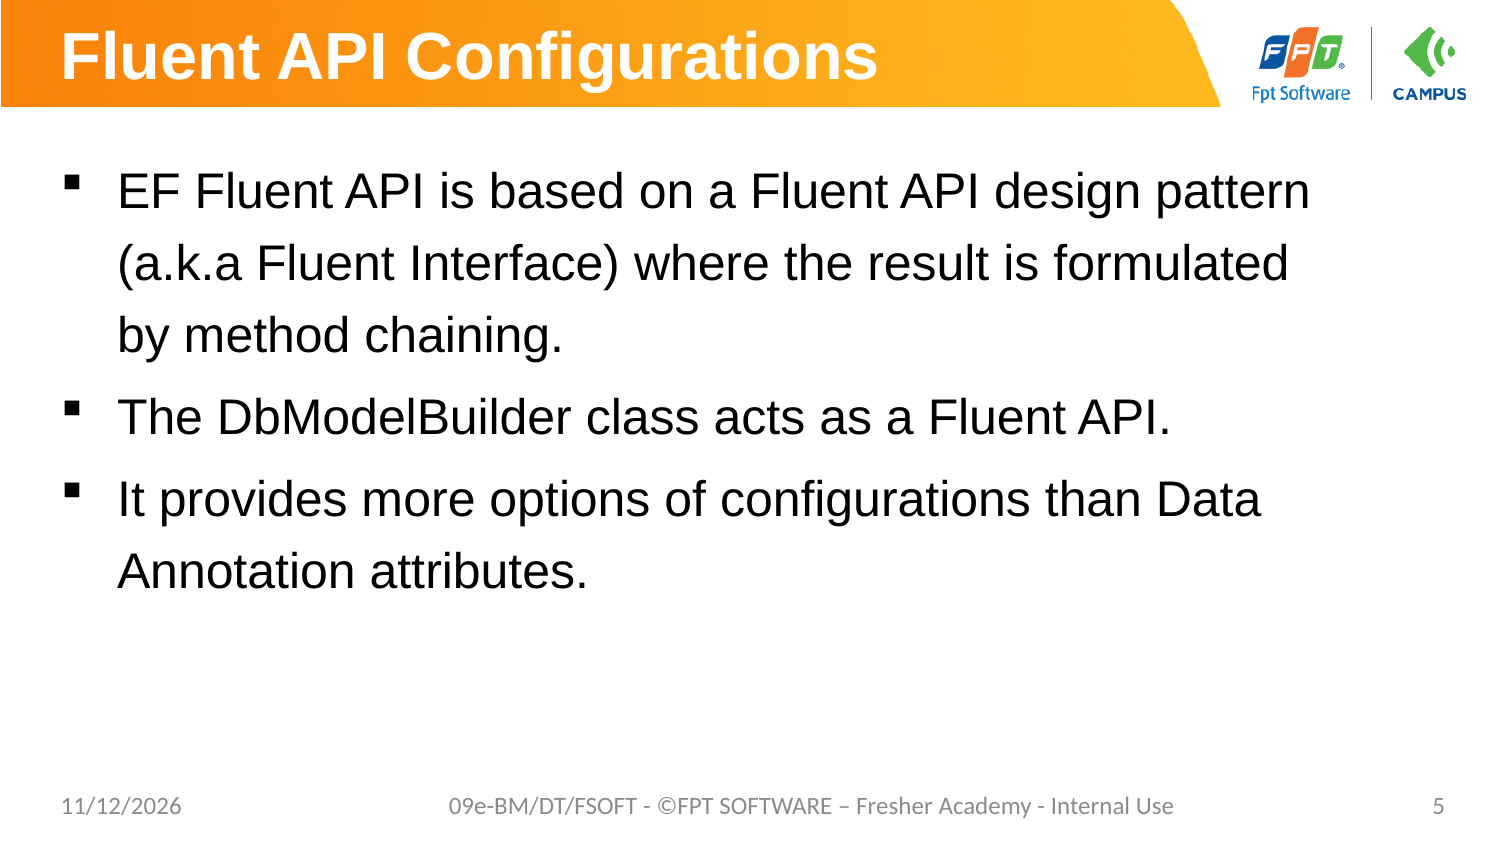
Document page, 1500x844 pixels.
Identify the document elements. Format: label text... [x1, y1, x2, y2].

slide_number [45, 782, 270, 827]
picture [1, 0, 1499, 844]
footer 09e-BM/DT/FSOFT - ©FPT SOFTWARE – Fresher Academy - Internal Use [289, 782, 1335, 827]
slide_number 5 [1350, 782, 1461, 827]
title Fluent API Configurations [45, 0, 1176, 106]
list EF Fluent API is based on a Fluent API design pattern (a.k.a Fluent Interface) where the result is formulated by method chaining. The DbModelBuilder class acts as a Fluent API. It provides more options of configurations than Data Annotation attributes. [45, 139, 1461, 754]
